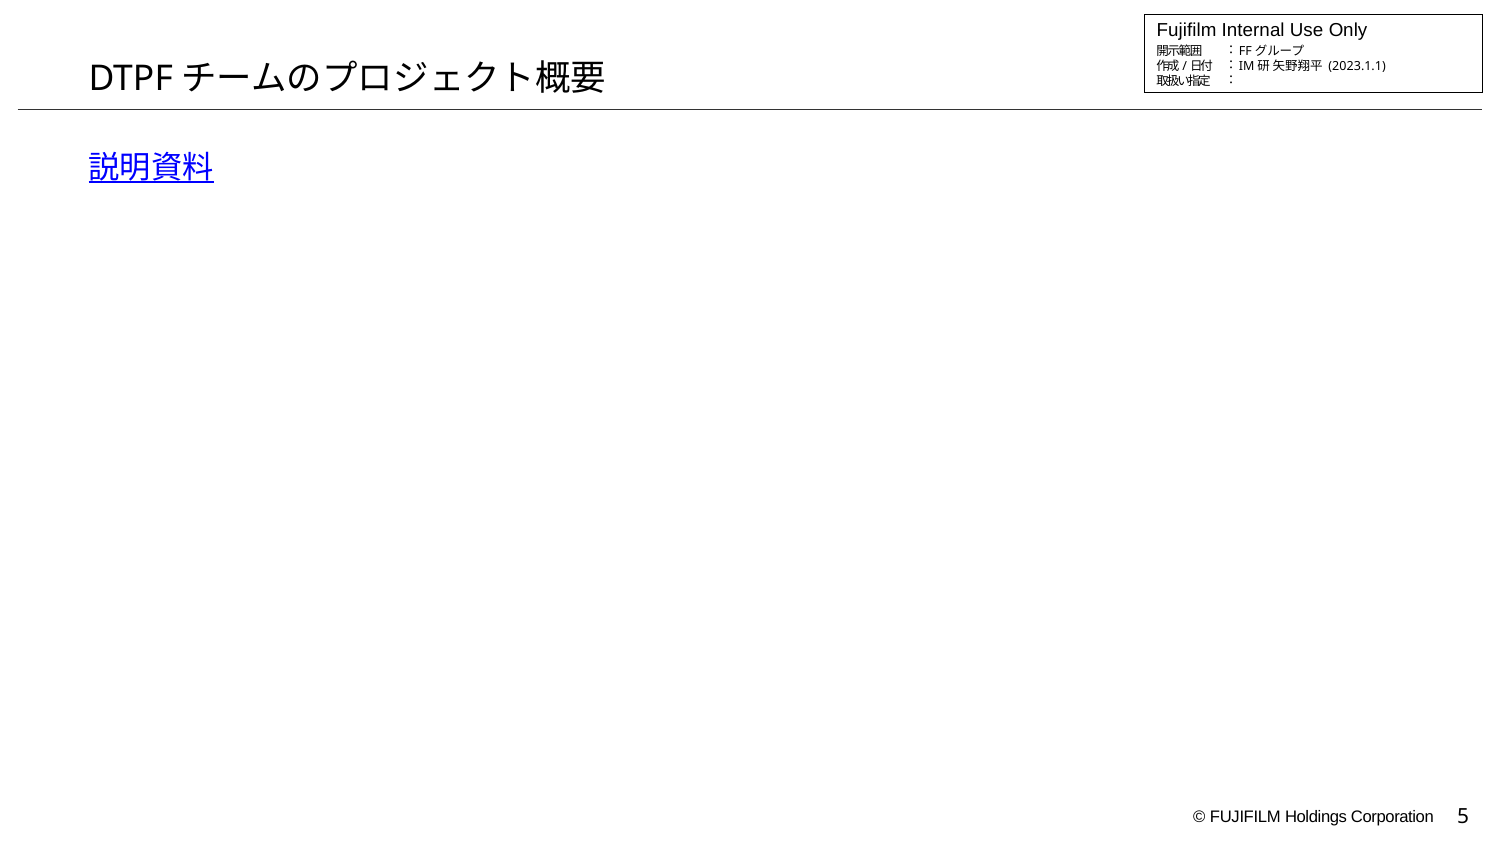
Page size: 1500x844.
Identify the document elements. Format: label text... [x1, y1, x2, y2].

list 説明資料 [88, 142, 1412, 769]
slide_number 5 [1433, 805, 1493, 829]
title DTPFチームのプロジェクト概要 [88, 19, 1115, 98]
